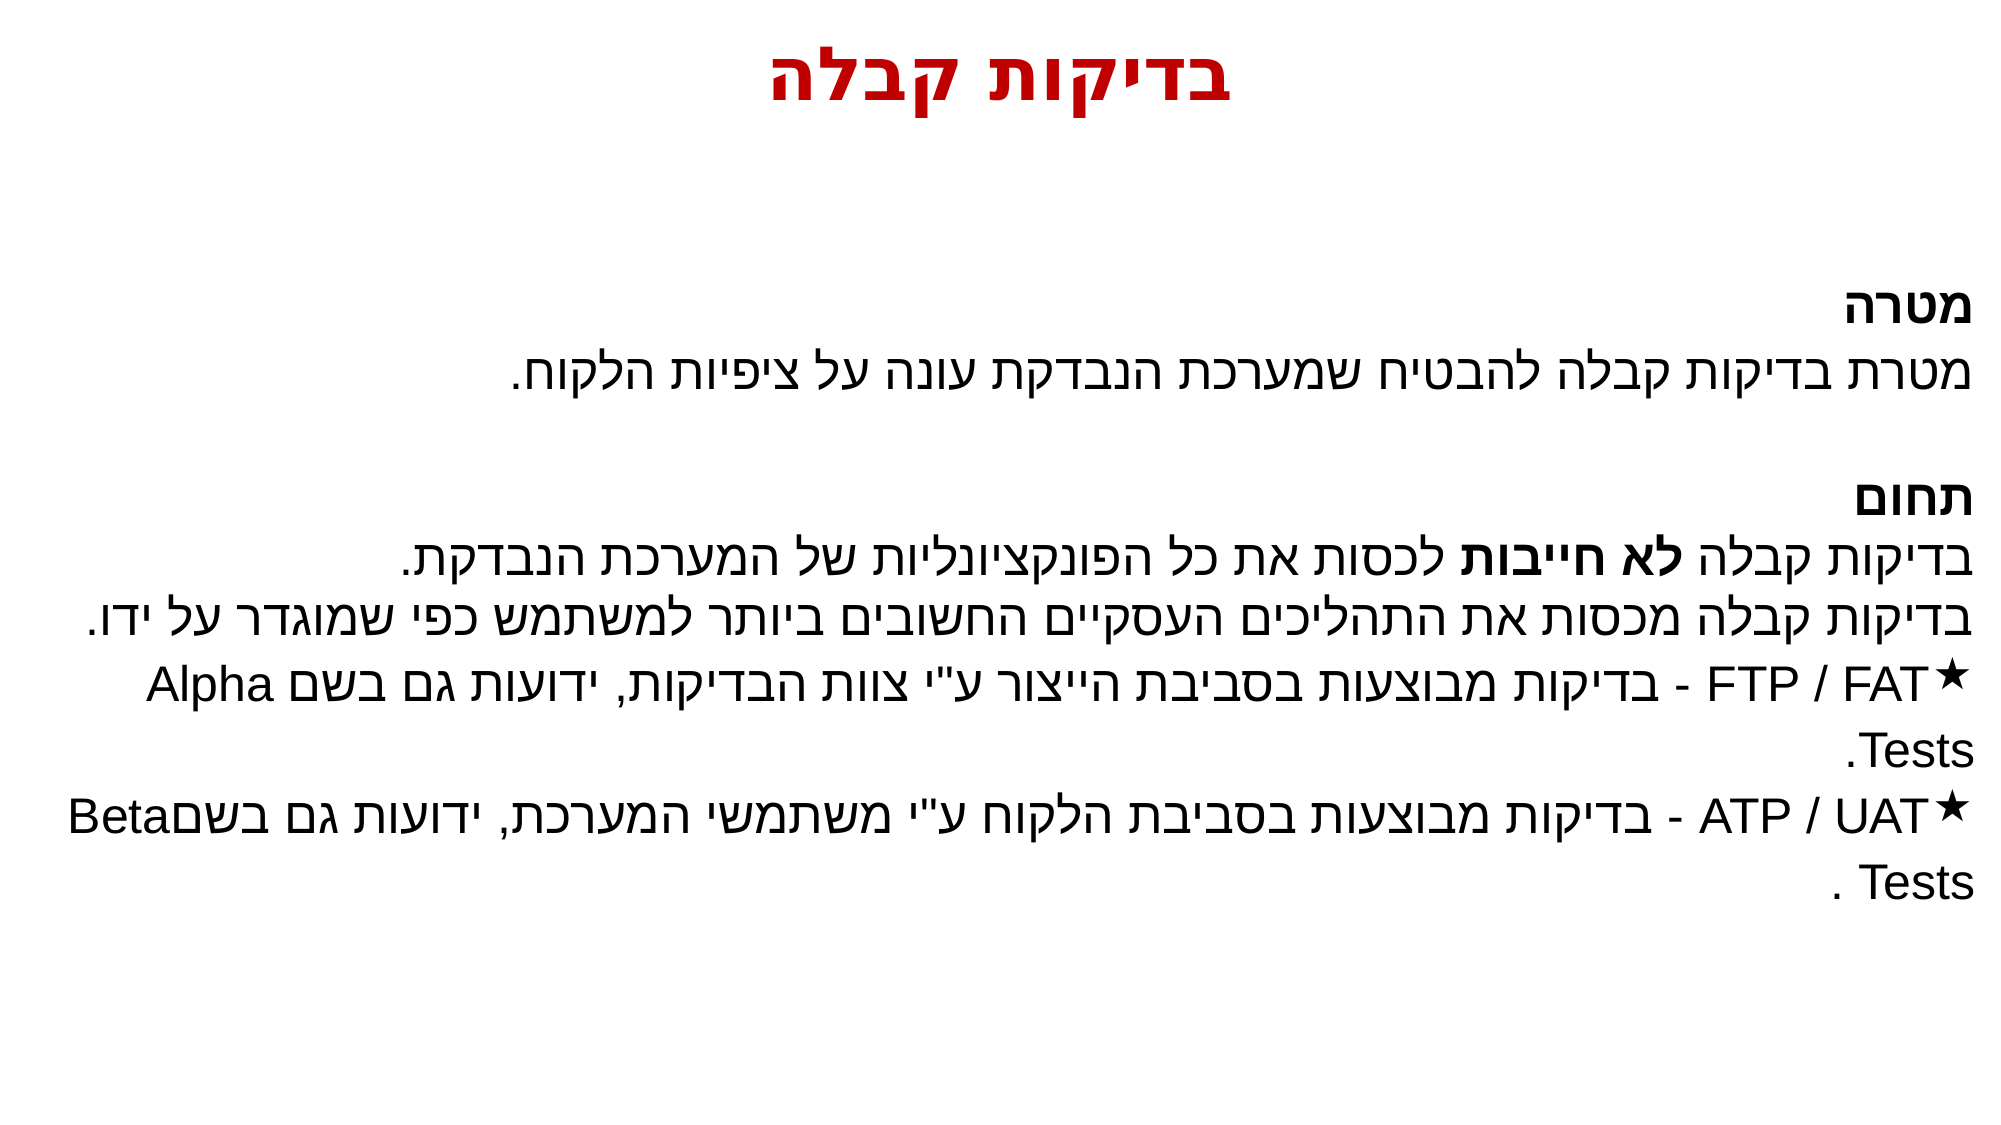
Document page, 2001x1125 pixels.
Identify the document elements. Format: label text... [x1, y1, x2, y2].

text_box מטרה מטרת בדיקות קבלה להבטיח שמערכת הנבדקת עונה על ציפיות הלקוח. תחום בדיקות קבלה לא חייבות לכסות את כל הפונקציונליות של המערכת הנבדקת. בדיקות קבלה מכסות את התהליכים העסקיים החשובים ביותר למשתמש כפי שמוגדר על ידו. FTP / FAT - בדיקות מבוצעות בסביבת הייצור ע"י צוות הבדיקות, ידועות גם בשם Alpha Tests. ATP / UAT - בדיקות מבוצעות בסביבת הלקוח ע"י משתמשי המערכת, ידועות גם בשםBeta Tests . [0, 254, 1991, 833]
title בדיקות קבלה [249, 0, 1750, 146]
